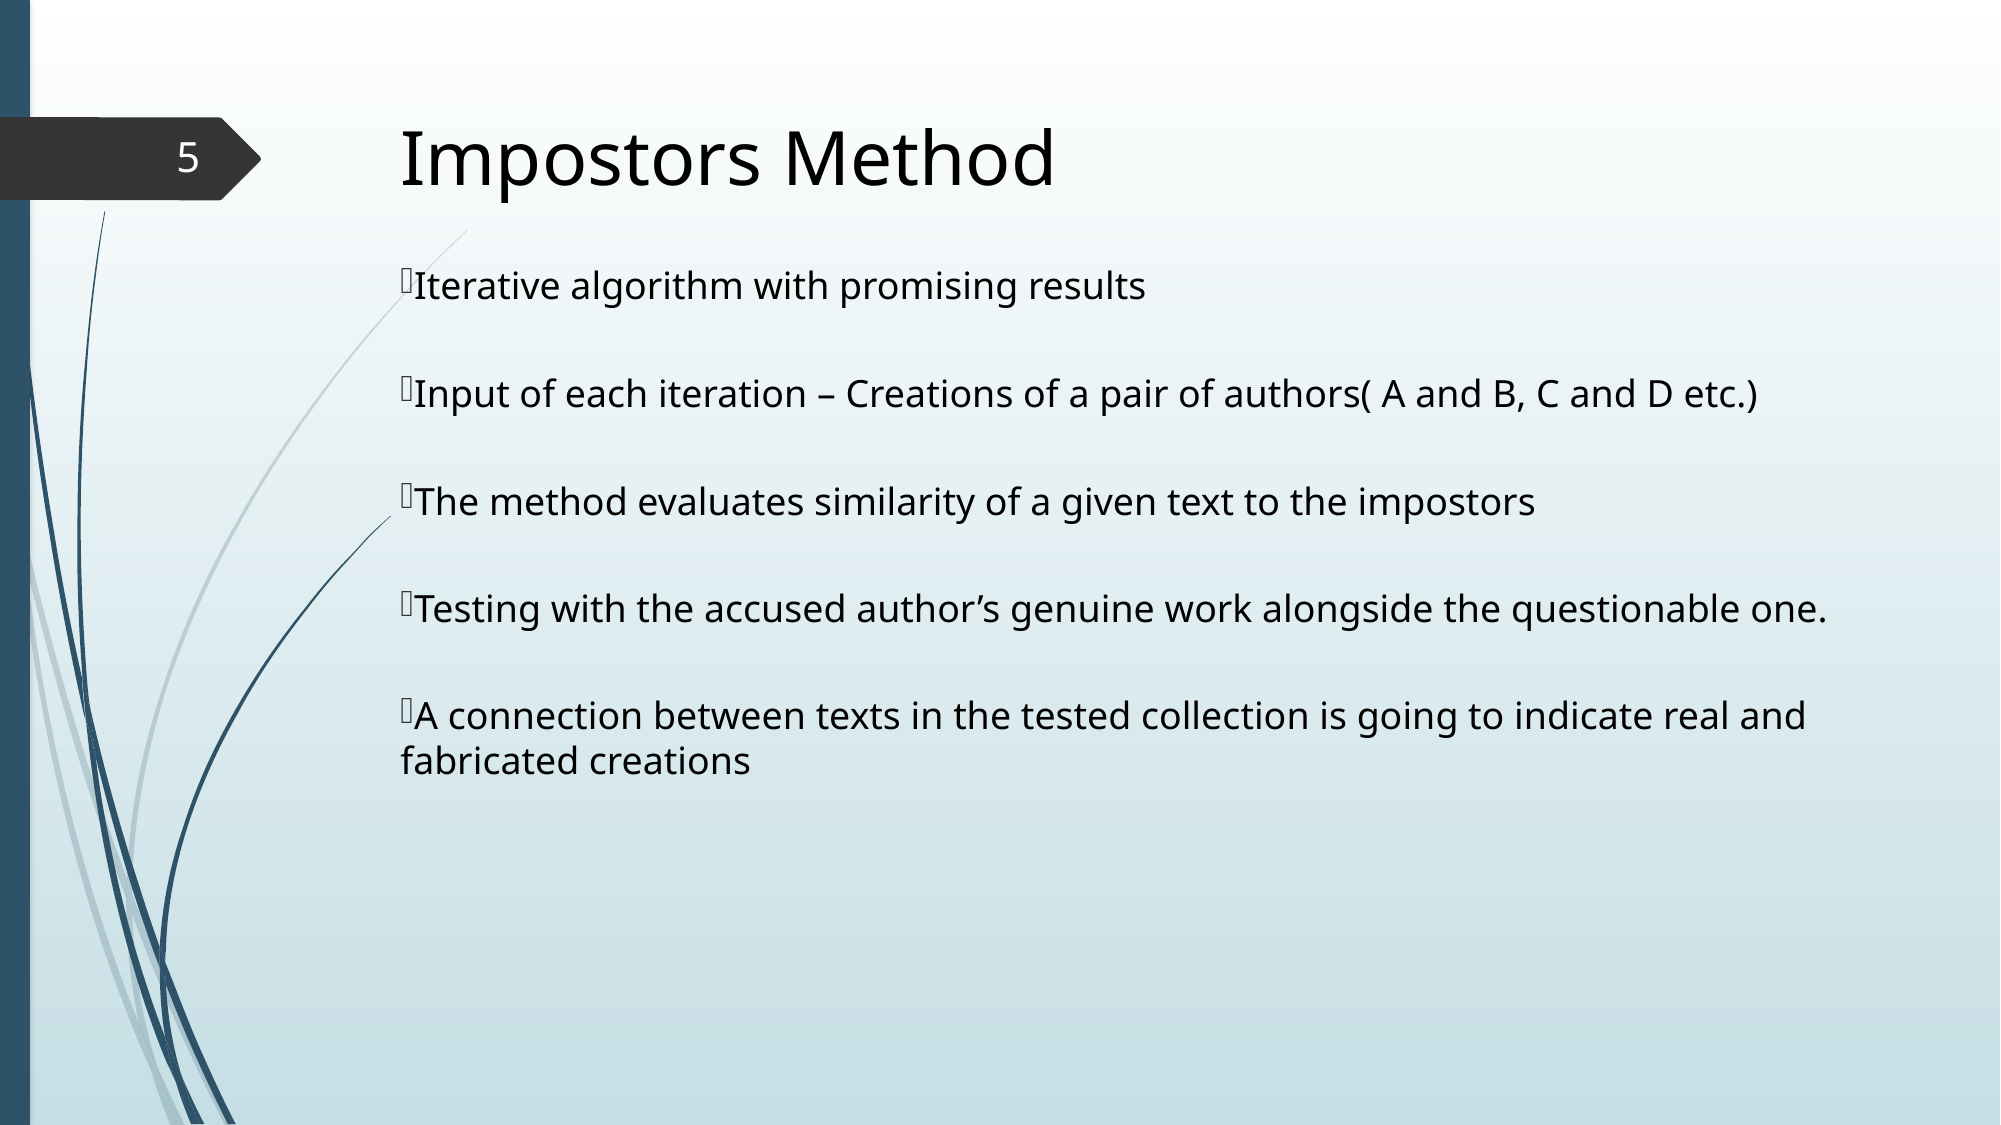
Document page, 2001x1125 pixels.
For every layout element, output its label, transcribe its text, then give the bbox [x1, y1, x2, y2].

title Impostors Method [385, 102, 1888, 254]
slide_number 5 [87, 129, 216, 190]
list Iterative algorithm with promising results Input of each iteration – Creations of a pair of authors( A and B, C and D etc.) The method evaluates similarity of a given text to the impostors Testing with the accused author’s genuine work alongside the questionable one. A connection between texts in the tested collection is going to indicate real and fabricated creations [385, 254, 1918, 1023]
